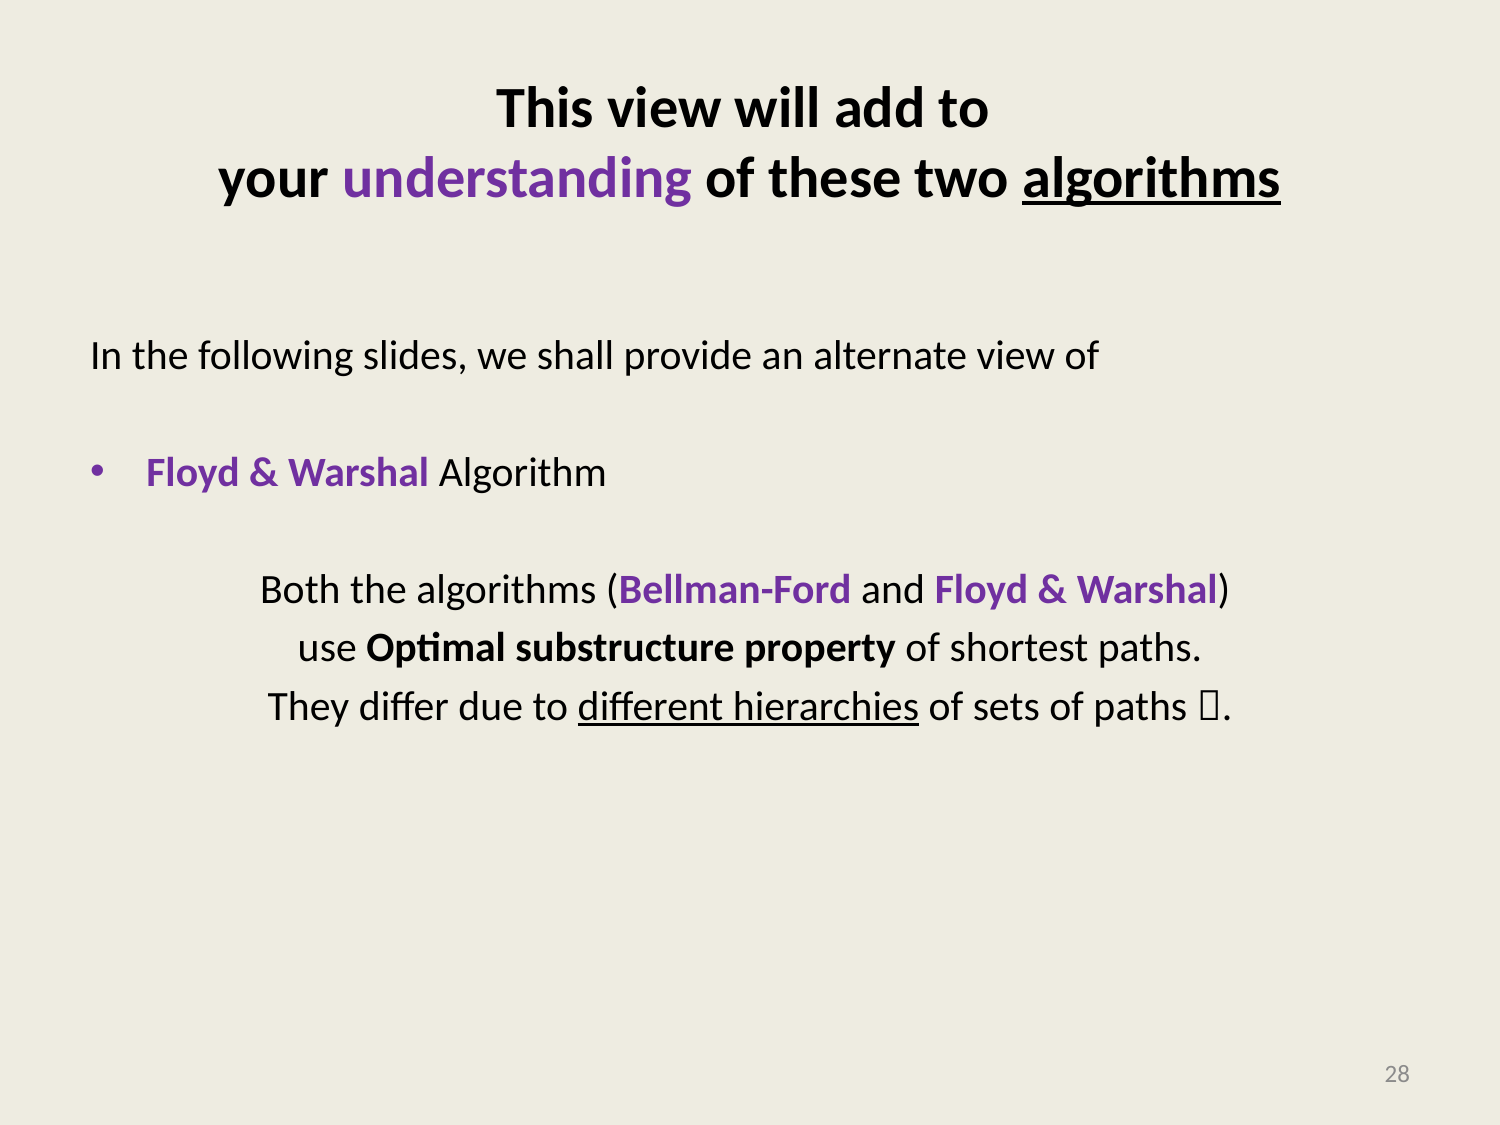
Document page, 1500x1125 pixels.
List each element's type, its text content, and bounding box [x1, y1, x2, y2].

slide_number 28 [1074, 1042, 1425, 1103]
list In the following slides, we shall provide an alternate view of Floyd & Warshal Algorithm Both the algorithms (Bellman-Ford and Floyd & Warshal) use Optimal substructure property of shortest paths. They differ due to different hierarchies of sets of paths . [75, 262, 1425, 1005]
title This view will add to your understanding of these two algorithms [75, 45, 1425, 233]
